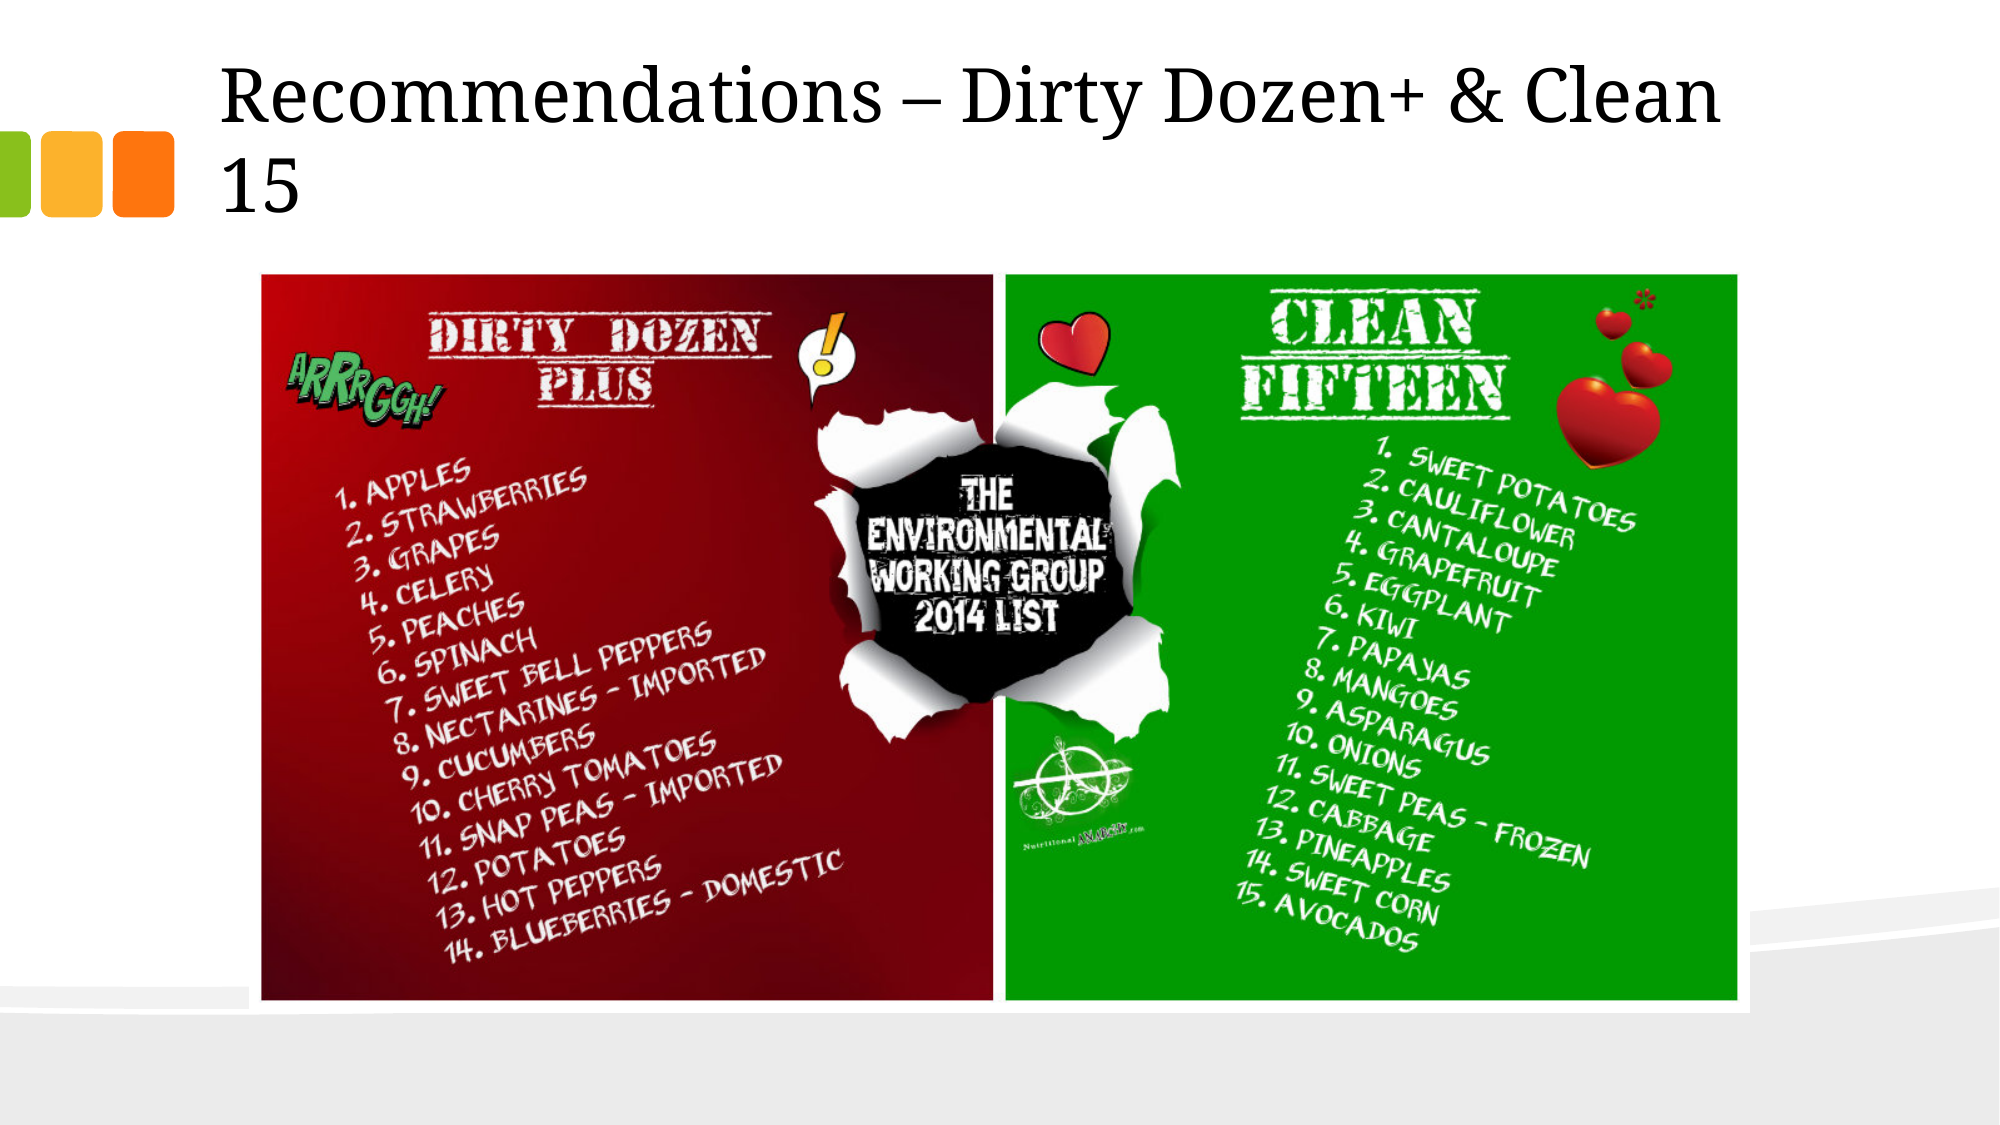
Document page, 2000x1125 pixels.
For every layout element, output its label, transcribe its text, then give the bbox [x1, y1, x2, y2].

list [249, 262, 1750, 1013]
title Recommendations – Dirty Dozen+ & Clean 15 [199, 24, 1800, 238]
